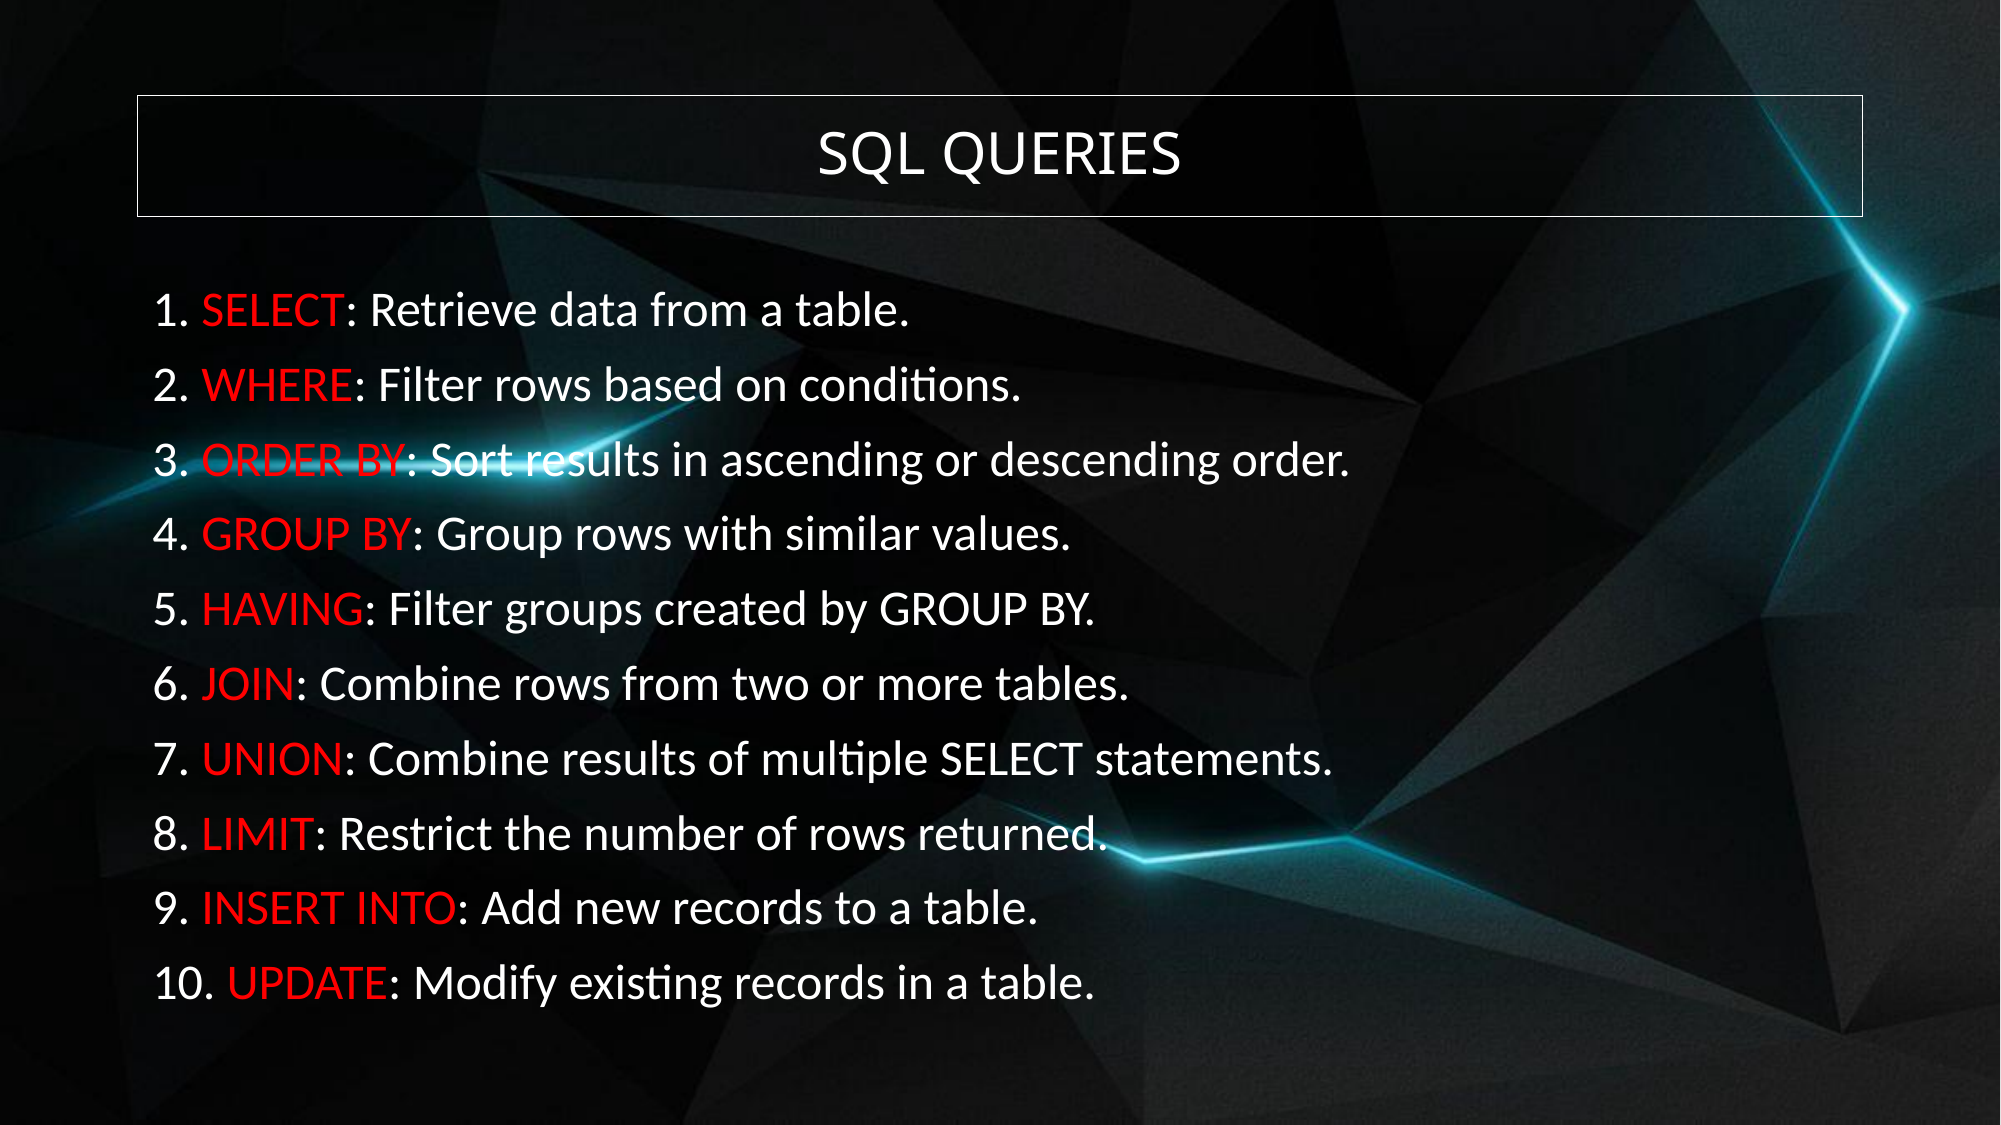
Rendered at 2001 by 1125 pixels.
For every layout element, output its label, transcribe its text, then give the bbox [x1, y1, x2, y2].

list 1. SELECT: Retrieve data from a table. 2. WHERE: Filter rows based on conditions. 3. ORDER BY: Sort results in ascending or descending order. 4. GROUP BY: Group rows with similar values. 5. HAVING: Filter groups created by GROUP BY. 6. JOIN: Combine rows from two or more tables. 7. UNION: Combine results of multiple SELECT statements. 8. LIMIT: Restrict the number of rows returned. 9. INSERT INTO: Add new records to a table. 10. UPDATE: Modify existing records in a table. [137, 275, 1863, 1010]
title SQL QUERIES [137, 95, 1863, 217]
picture [0, 0, 2001, 1125]
